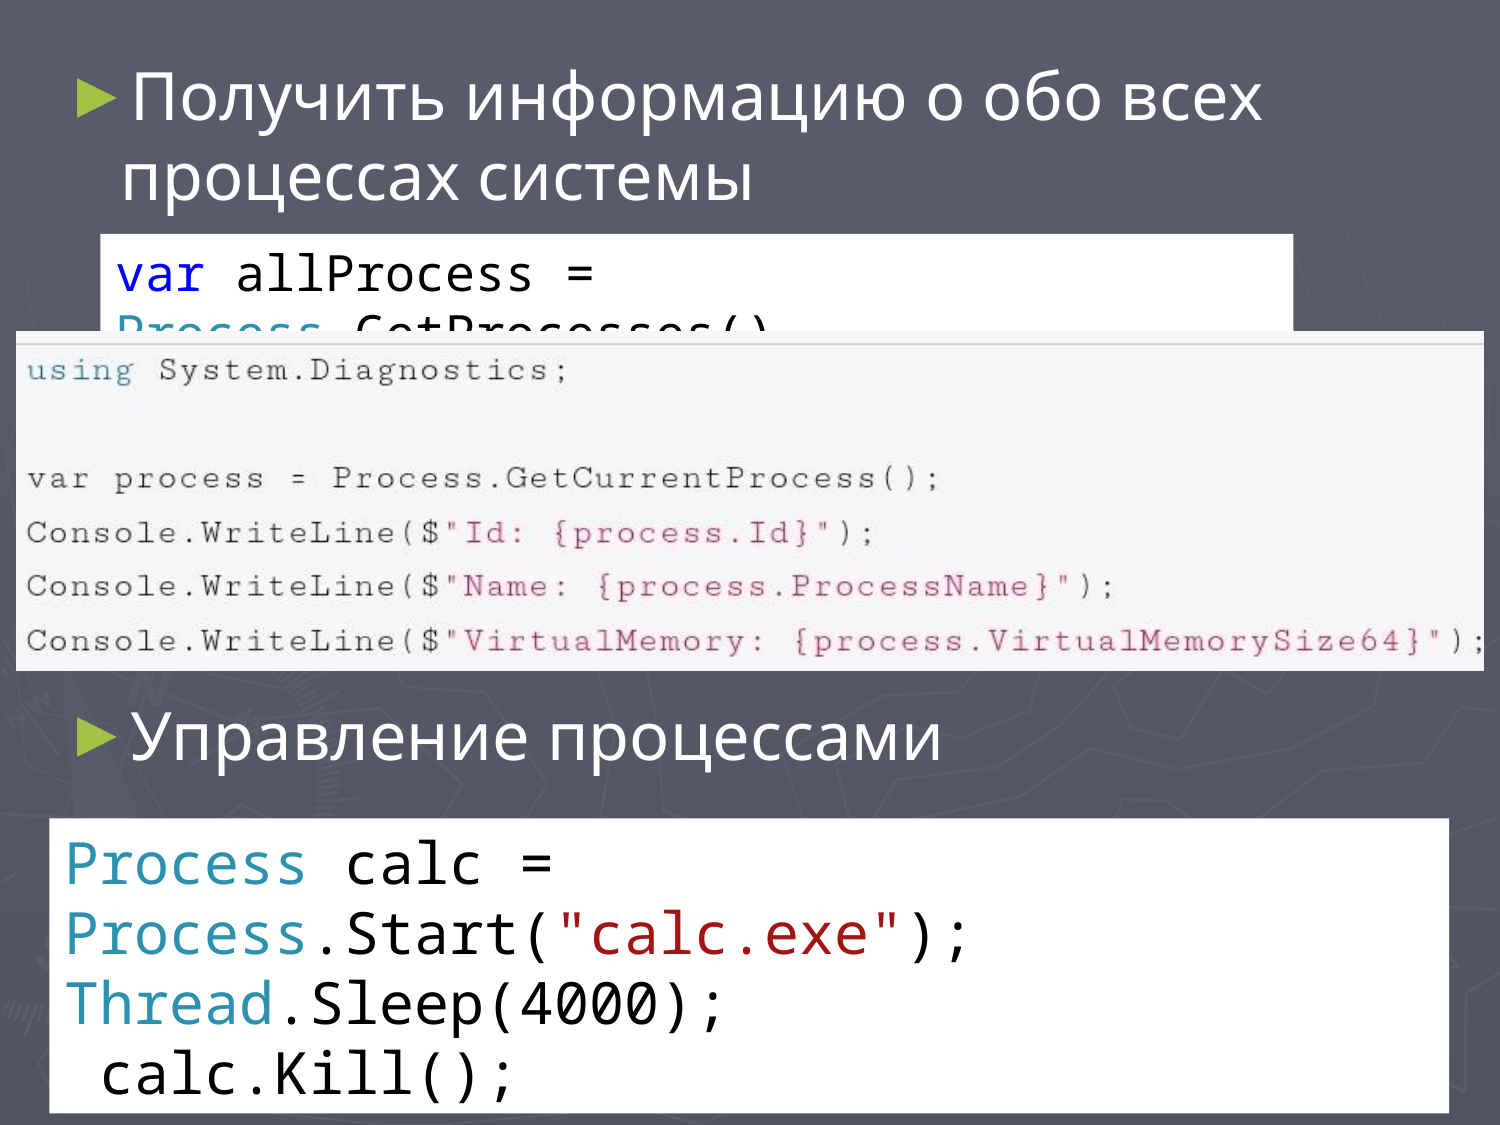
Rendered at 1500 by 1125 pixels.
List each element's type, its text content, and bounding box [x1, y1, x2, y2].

list Получить информацию о обо всех процессах системы Управление процессами [49, 679, 1451, 785]
text_box Process calc = Process.Start("calc.exe"); Thread.Sleep(4000); calc.Kill(); [49, 818, 1450, 1114]
picture [16, 331, 1484, 672]
text_box var allProcess = Process.GetProcesses() [100, 233, 1294, 330]
list Получить информацию о обо всех процессах системы Управление процессами [49, 46, 1451, 330]
